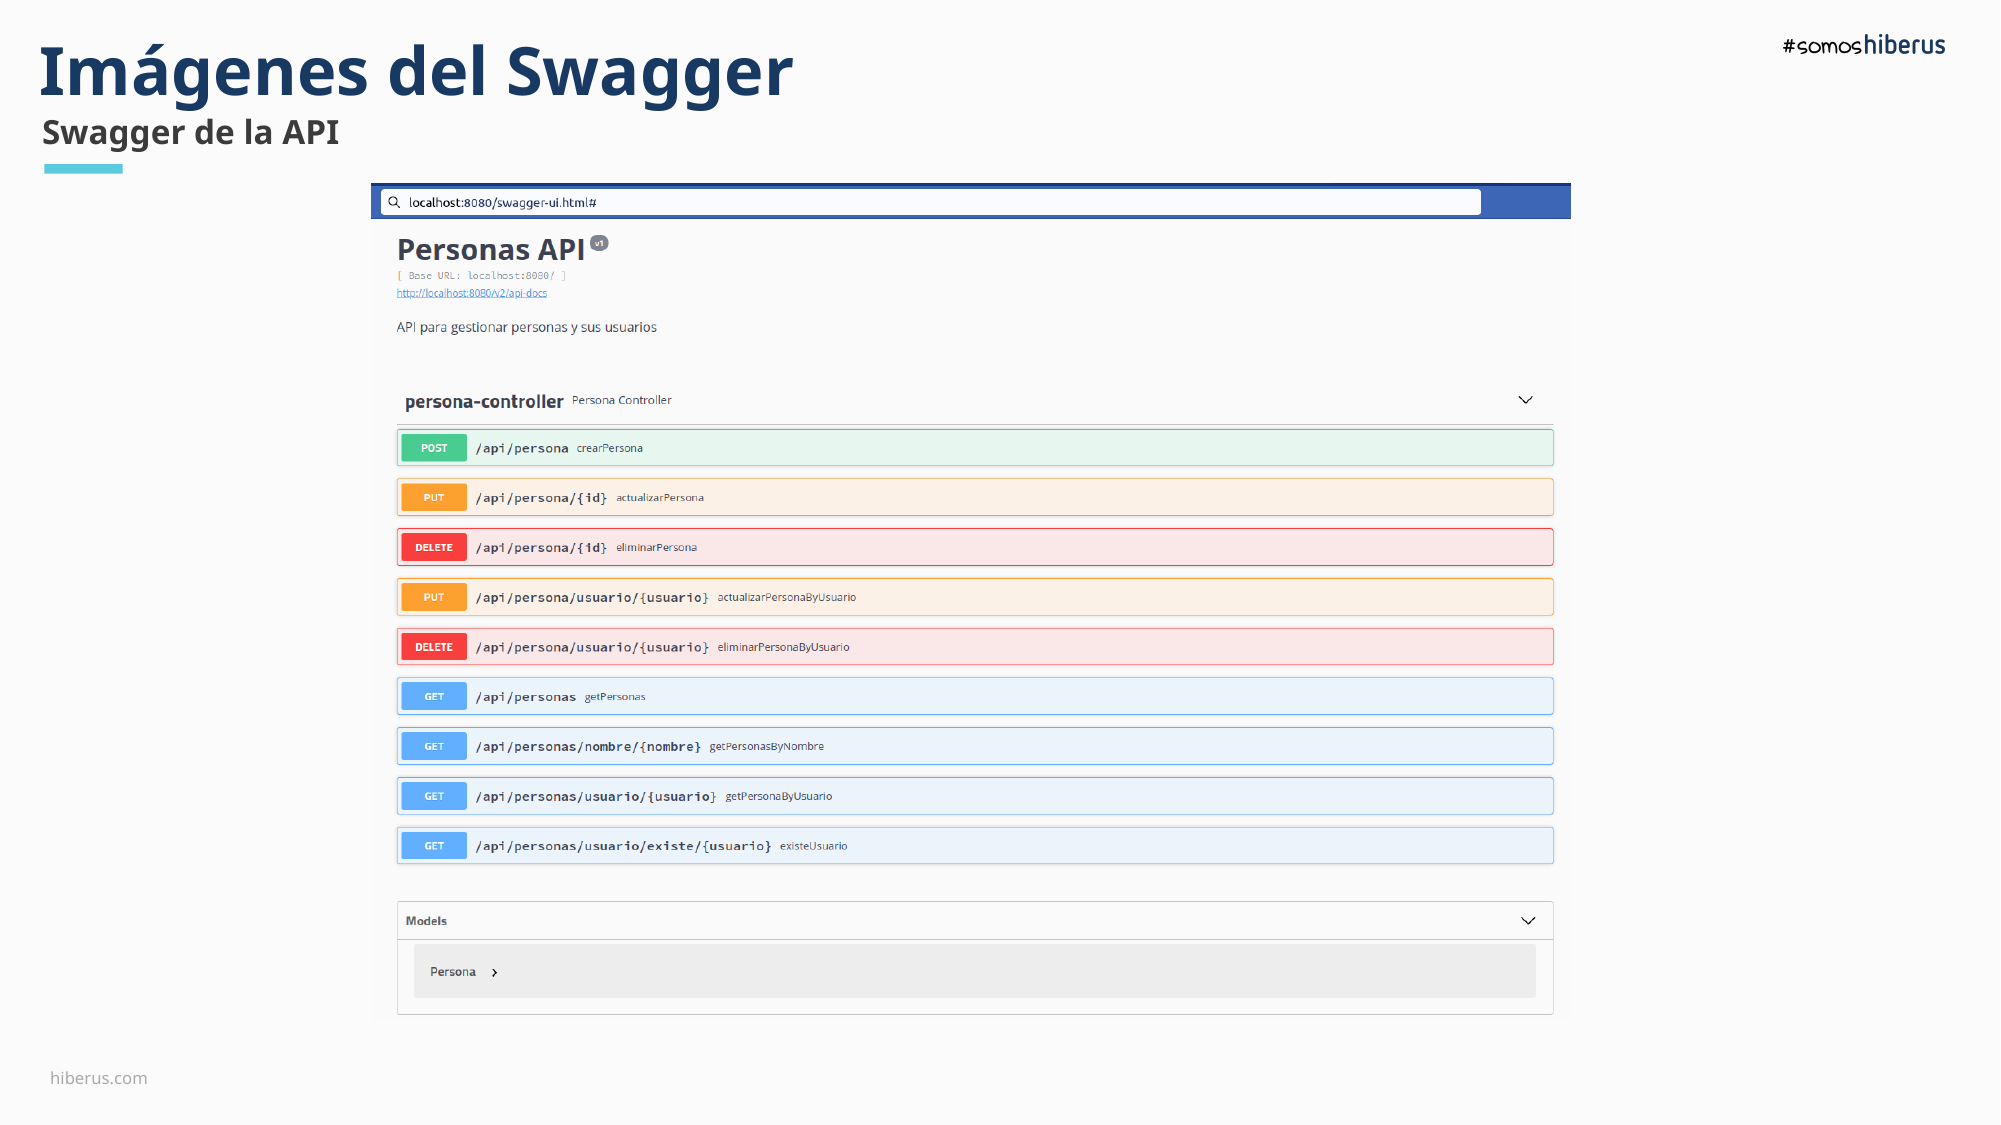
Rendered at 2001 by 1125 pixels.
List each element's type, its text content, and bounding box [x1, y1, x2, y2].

text_box [43, 163, 124, 175]
text_box Swagger de la API [26, 104, 896, 160]
text_box Imágenes del Swagger [24, 21, 1168, 116]
picture [371, 183, 1571, 1022]
picture [1783, 34, 1945, 54]
